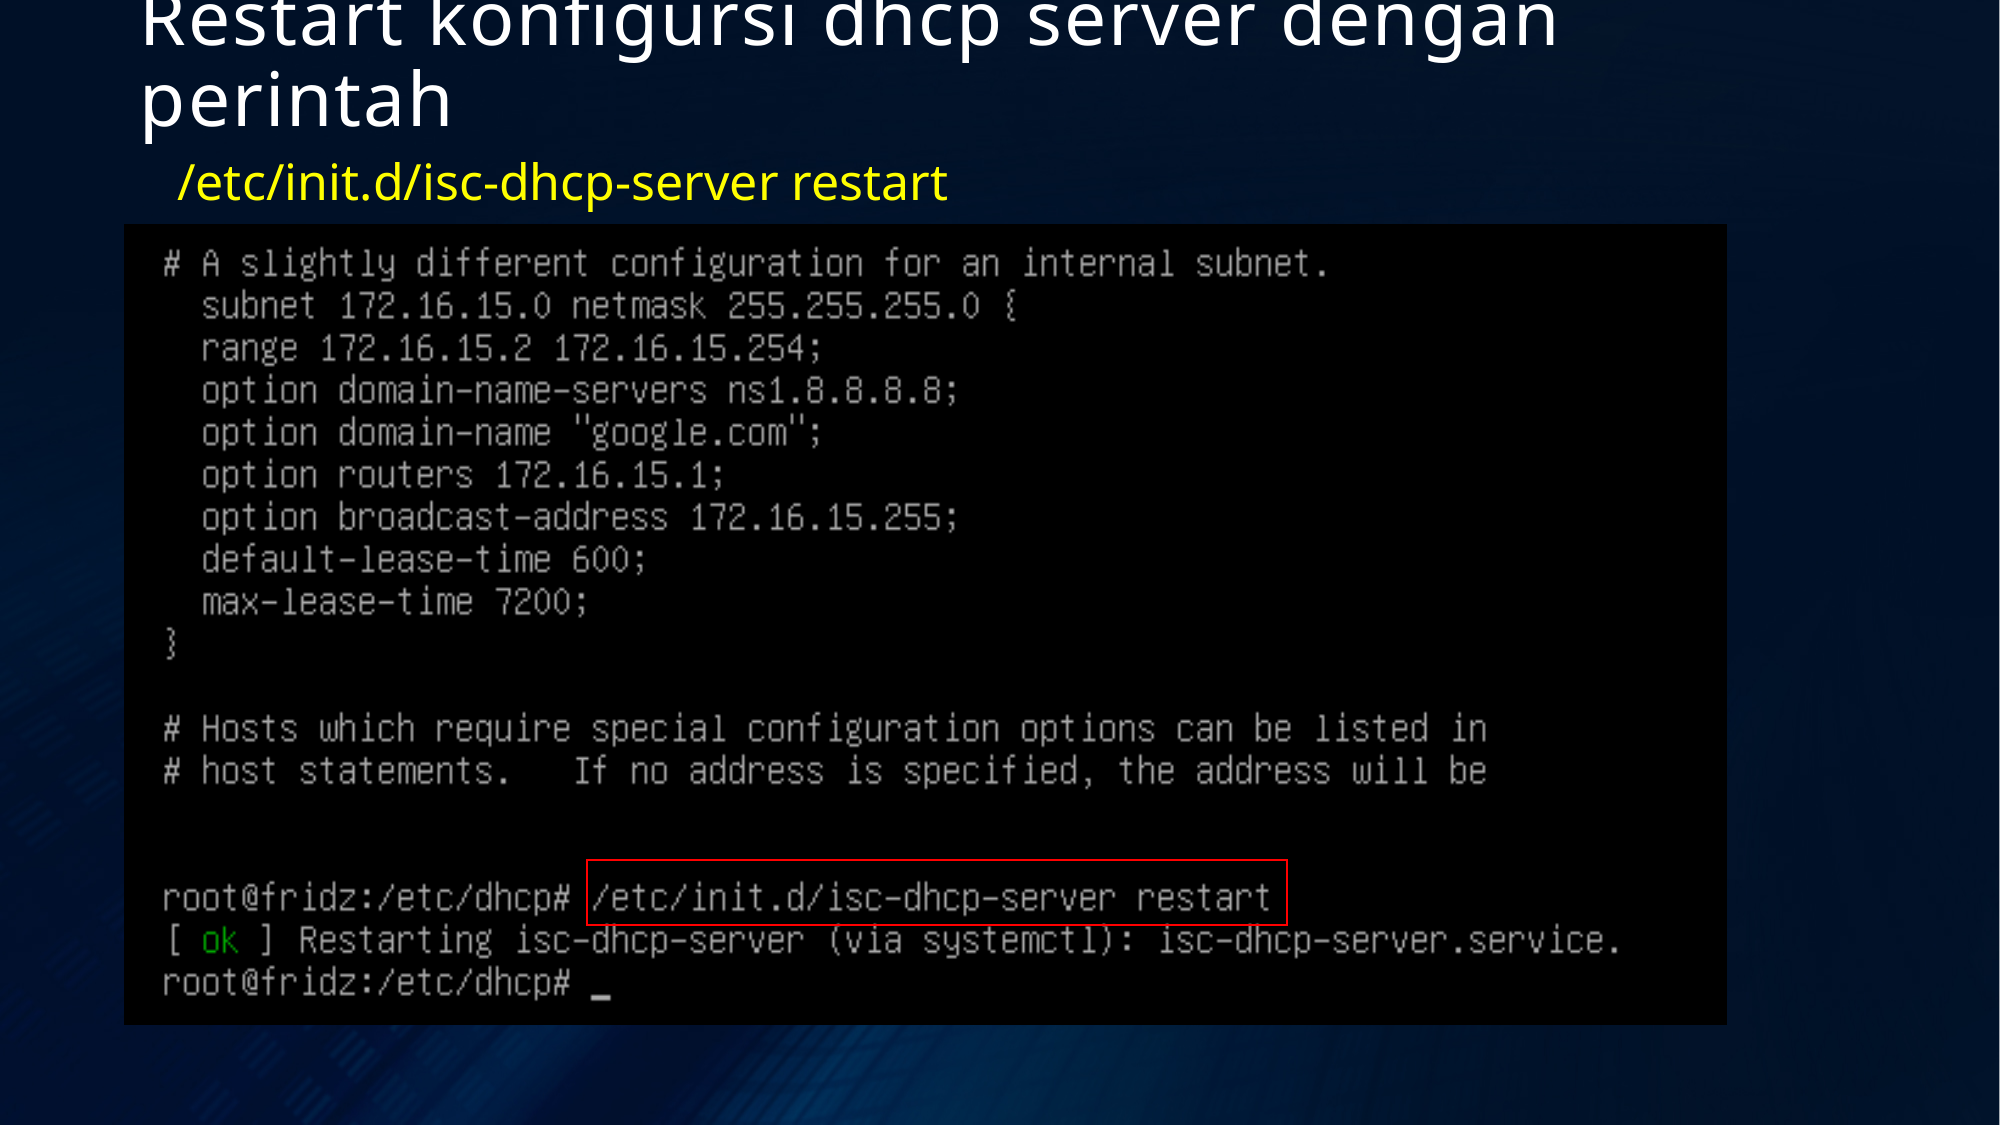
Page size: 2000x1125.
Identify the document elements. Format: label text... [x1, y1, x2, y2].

title Restart konfigursi dhcp server dengan perintah [124, 37, 1727, 150]
list /etc/init.d/isc-dhcp-server restart [162, 149, 1113, 224]
picture [0, 0, 2000, 1125]
